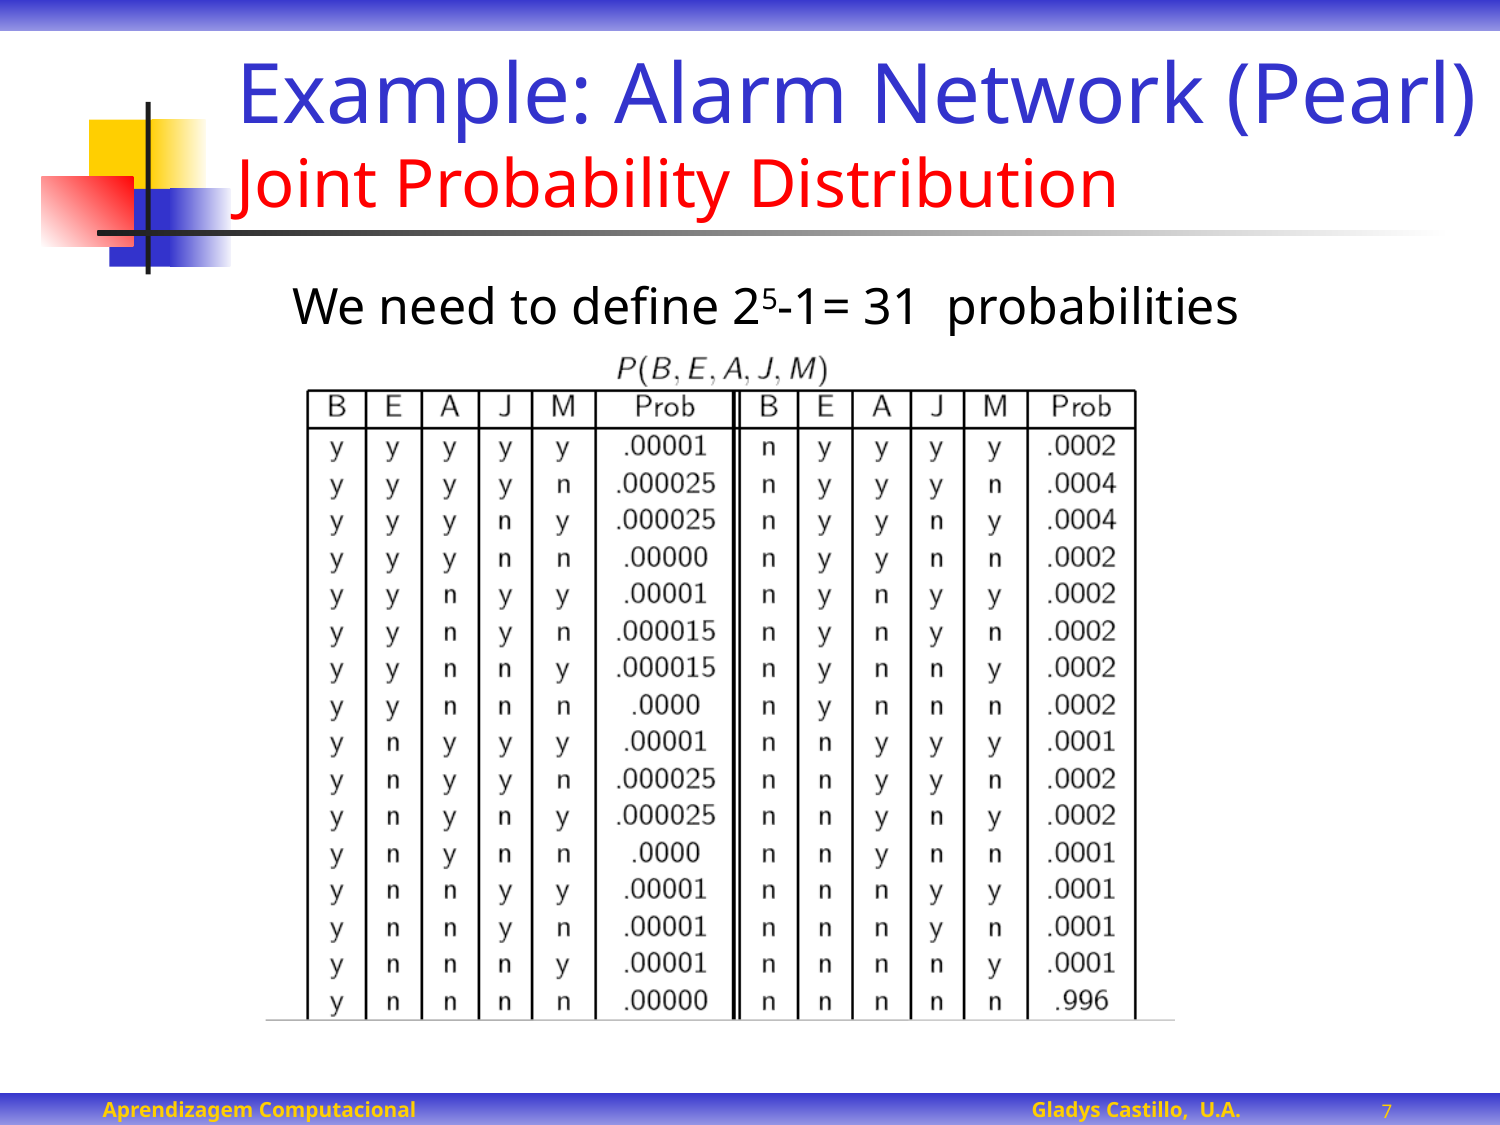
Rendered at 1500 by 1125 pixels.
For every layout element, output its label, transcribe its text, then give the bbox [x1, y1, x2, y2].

title Example: Alarm Network (Pearl) Joint Probability Distribution [221, 89, 1500, 229]
text_box We need to define 25-1= 31 probabilities [277, 255, 1318, 343]
picture [265, 325, 1176, 1021]
